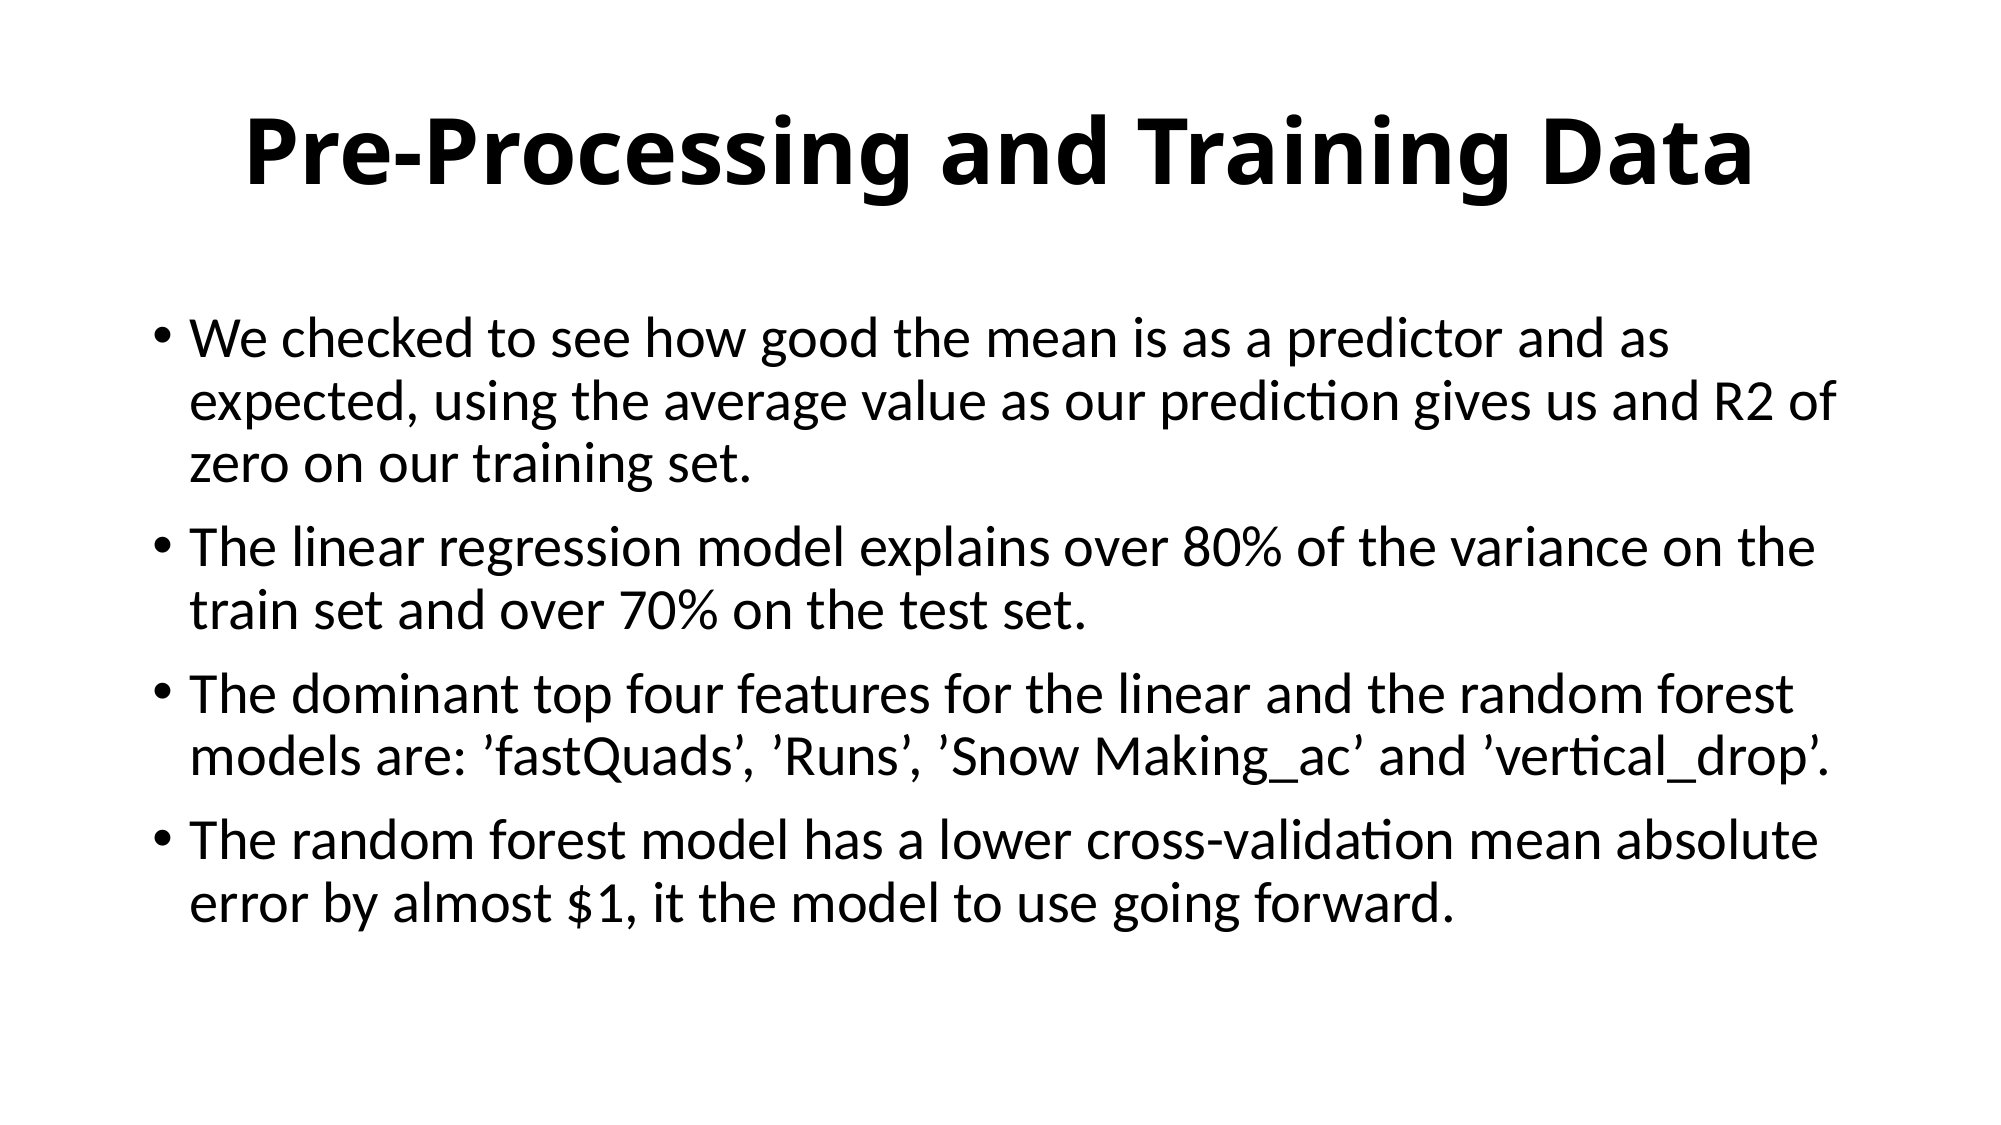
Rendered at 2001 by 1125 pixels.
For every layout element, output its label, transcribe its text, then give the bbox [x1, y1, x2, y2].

title Pre-Processing and Training Data [137, 59, 1863, 250]
list We checked to see how good the mean is as a predictor and as expected, using the average value as our prediction gives us and R2 of zero on our training set. The linear regression model explains over 80% of the variance on the train set and over 70% on the test set. The dominant top four features for the linear and the random forest models are: ’fastQuads’, ’Runs’, ’Snow Making_ac’ and ’vertical_drop’. The random forest model has a lower cross-validation mean absolute error by almost $1, it the model to use going forward. [137, 299, 1863, 1014]
